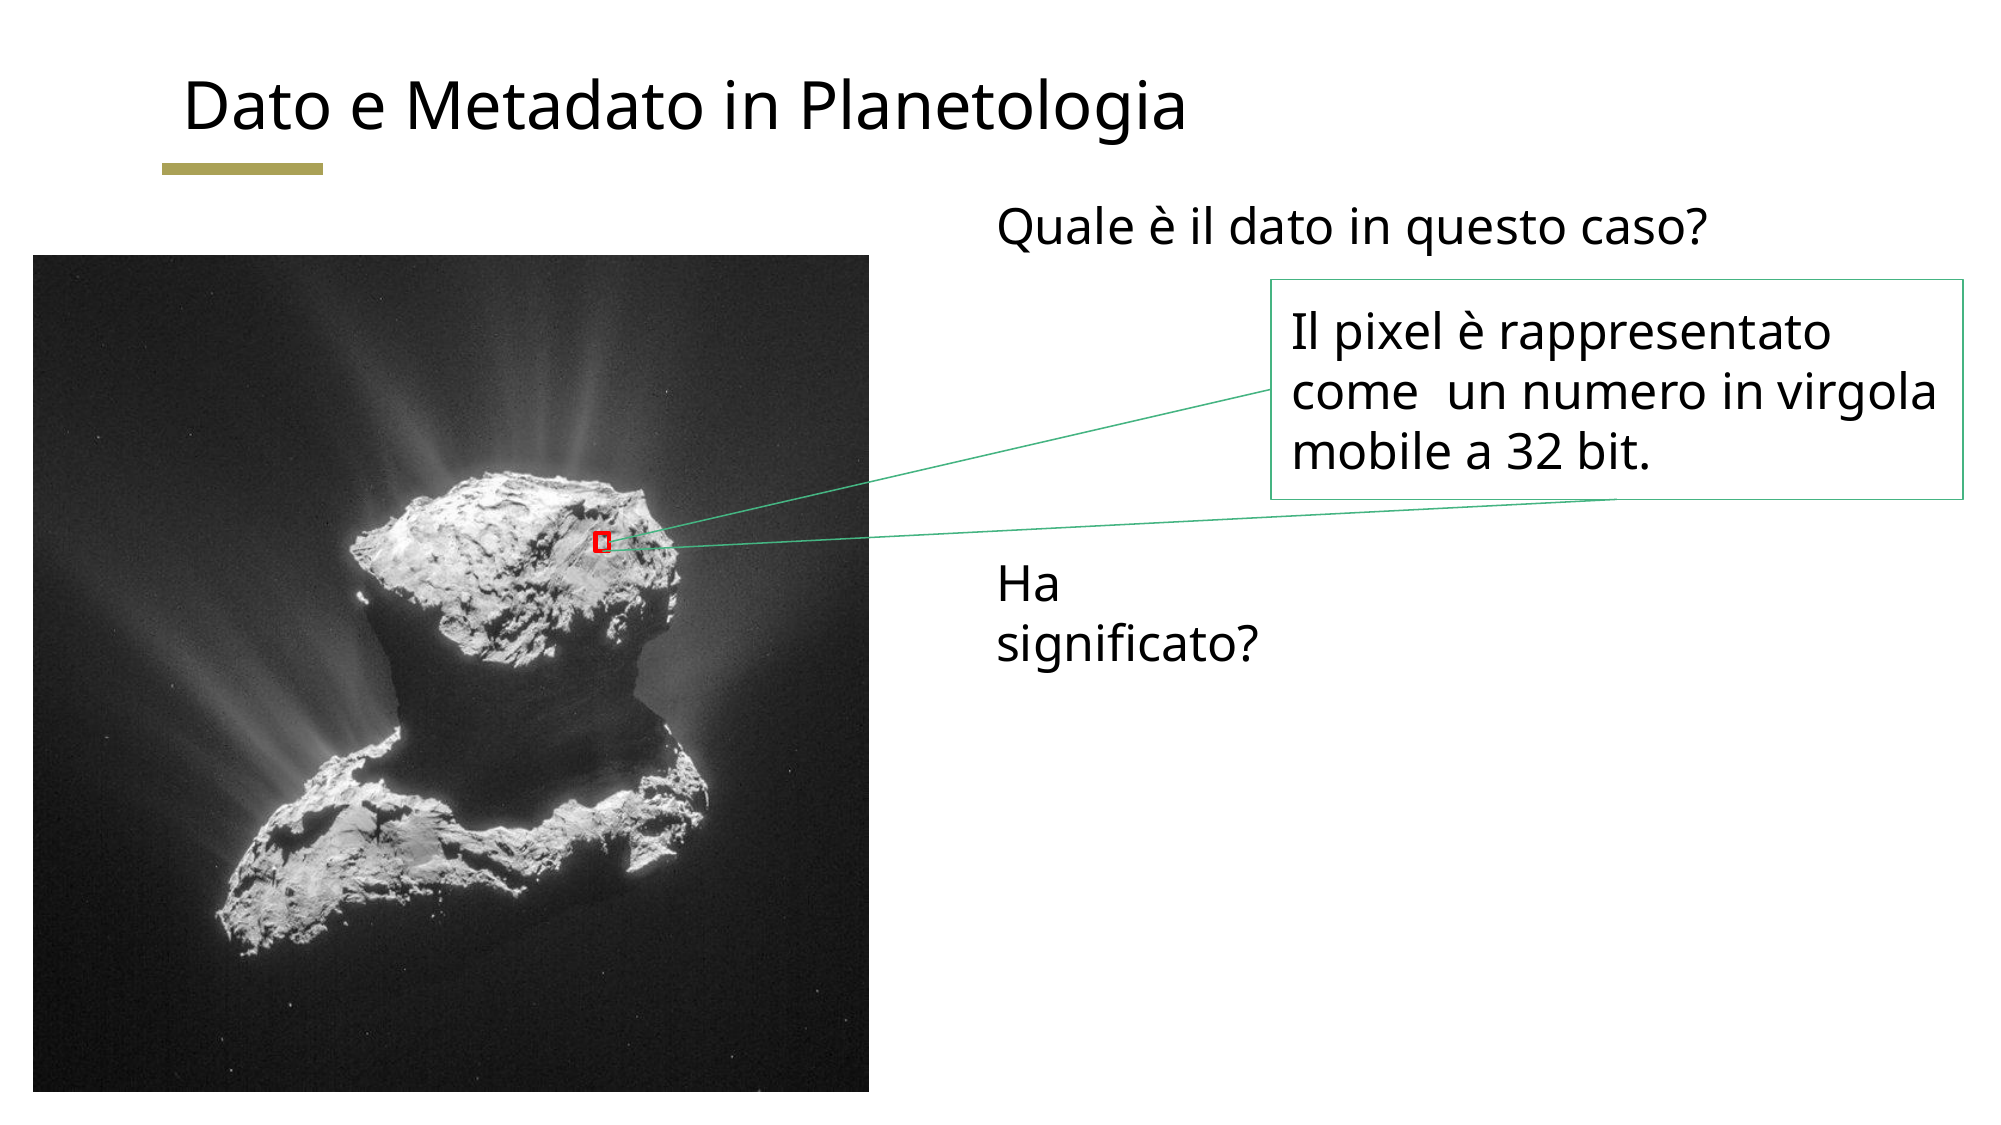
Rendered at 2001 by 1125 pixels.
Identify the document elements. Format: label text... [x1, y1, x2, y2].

text_box Il pixel è rappresentato come un numero in virgola mobile a 32 bit. [1270, 279, 1963, 500]
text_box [602, 501, 1617, 552]
text_box Ha significato? [976, 552, 1345, 692]
title Dato e Metadato in Planetologia [162, 42, 1863, 163]
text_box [609, 390, 1271, 501]
picture [33, 255, 869, 1092]
text_box Quale è il dato in questo caso? [976, 174, 1932, 275]
